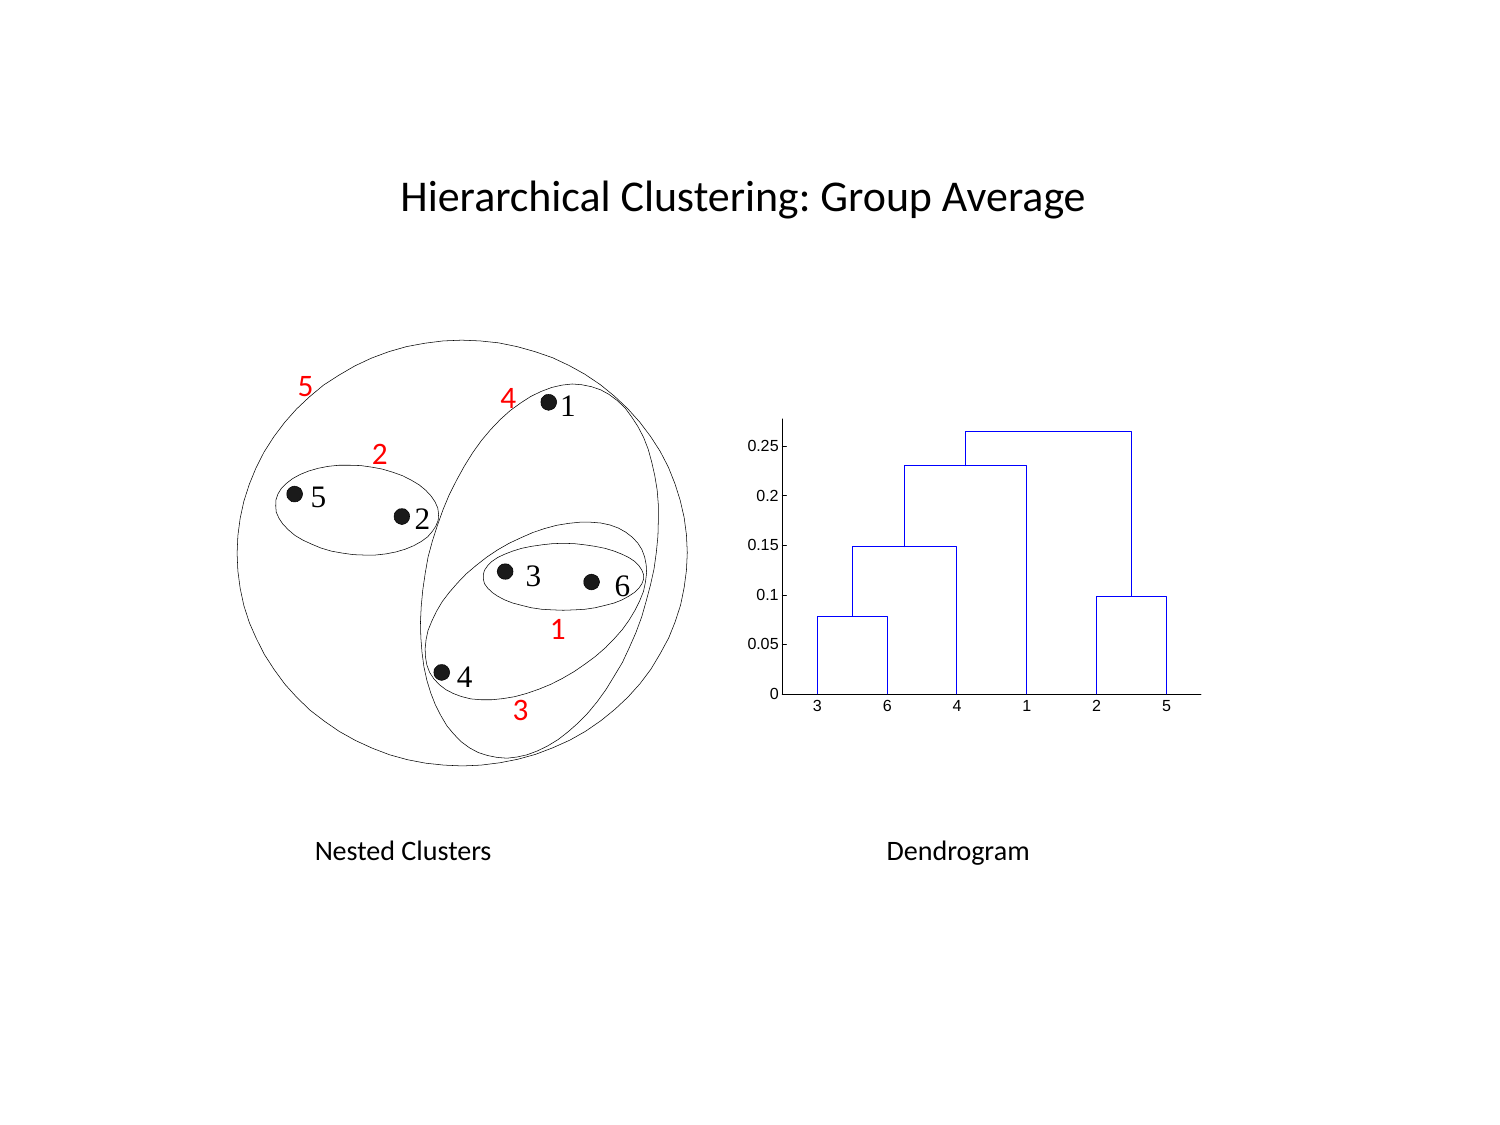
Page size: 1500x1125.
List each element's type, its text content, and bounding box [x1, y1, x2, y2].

picture [712, 393, 1253, 732]
title Hierarchical Clustering: Group Average [234, 159, 1254, 228]
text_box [236, 339, 688, 767]
text_box Nested Clusters [300, 825, 713, 874]
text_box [420, 376, 659, 759]
text_box Dendrogram [871, 825, 1144, 874]
